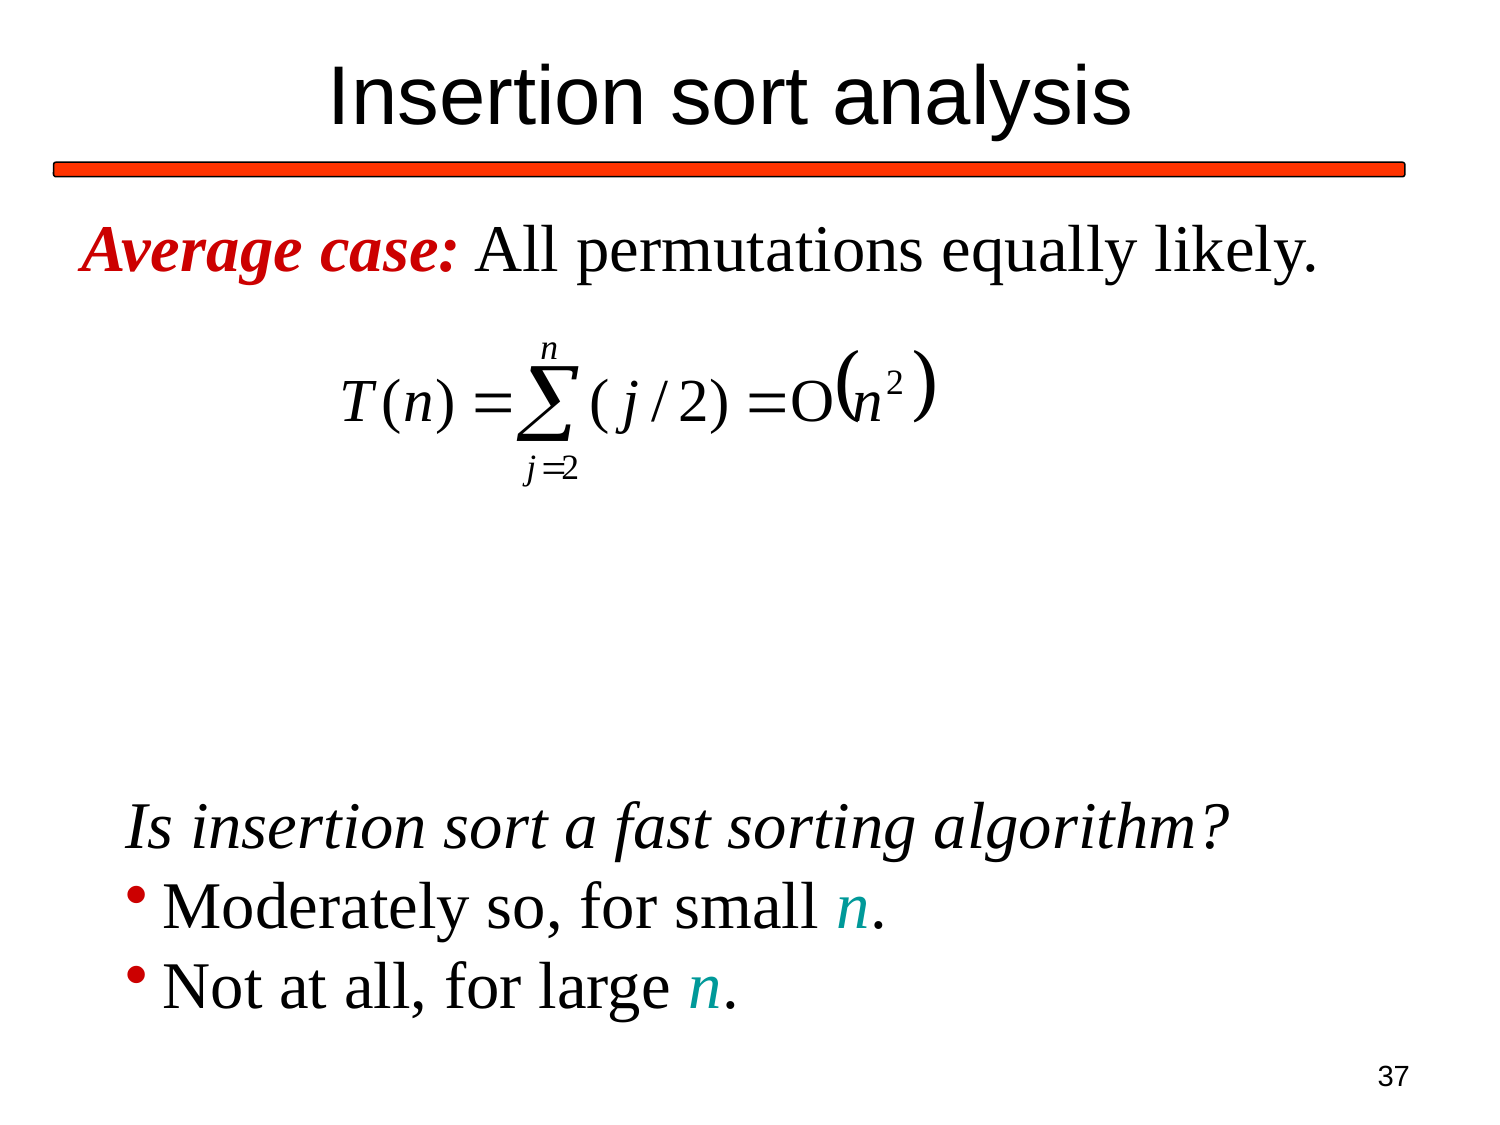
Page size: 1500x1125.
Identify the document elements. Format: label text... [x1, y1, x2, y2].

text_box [61, 197, 1342, 499]
slide_number 37 [1074, 1049, 1425, 1103]
title Insertion sort analysis [55, 16, 1406, 166]
text_box Is insertion sort a fast sorting algorithm? Moderately so, for small n. Not at all, for large n. [110, 774, 1361, 1030]
